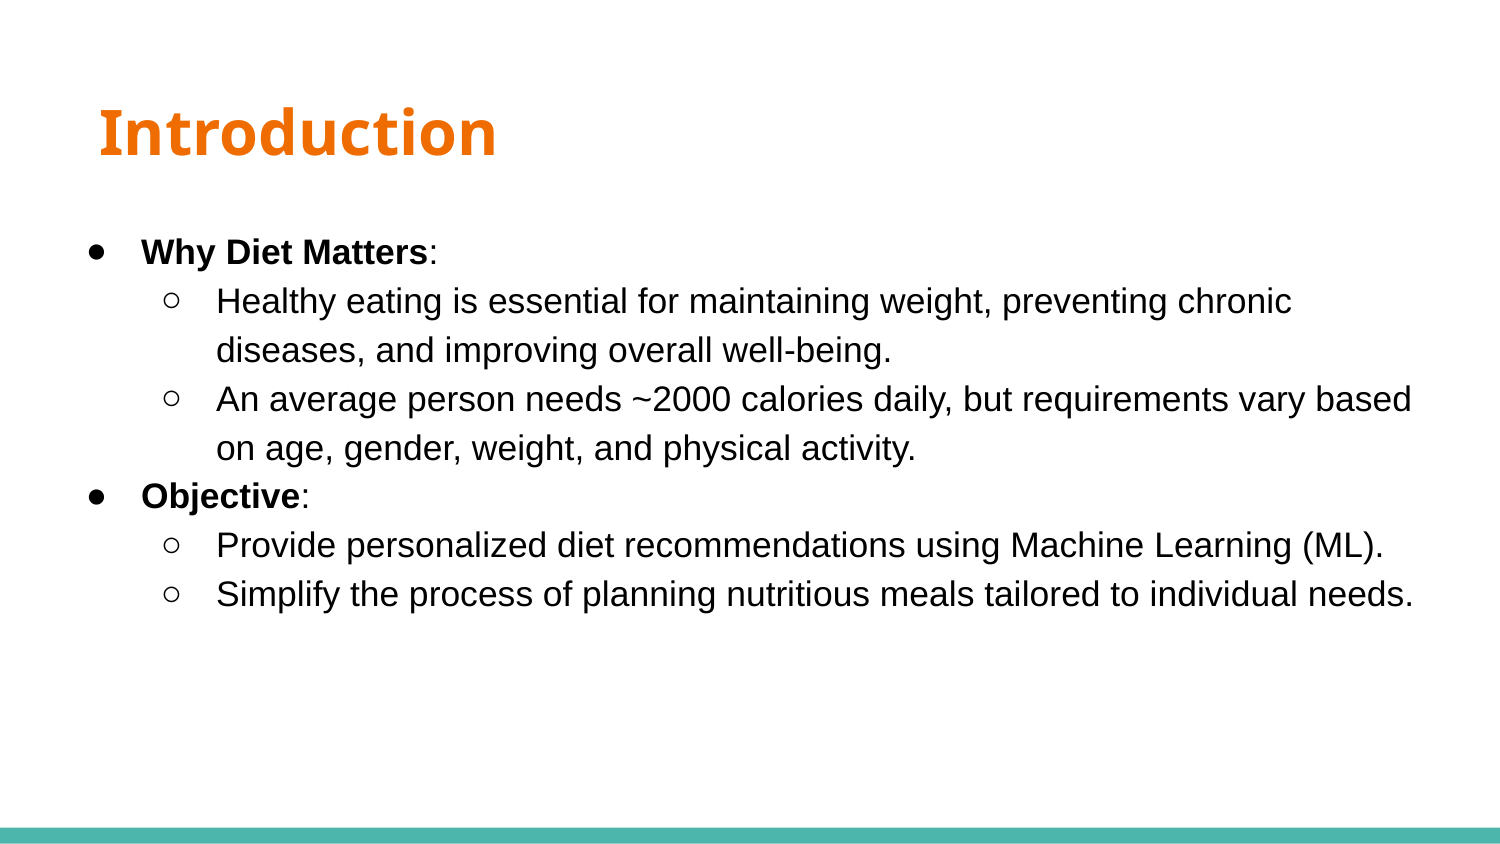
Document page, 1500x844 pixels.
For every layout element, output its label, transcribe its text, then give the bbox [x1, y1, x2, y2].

list Why Diet Matters: Healthy eating is essential for maintaining weight, preventing chronic diseases, and improving overall well-being. An average person needs ~2000 calories daily, but requirements vary based on age, gender, weight, and physical activity. Objective: Provide personalized diet recommendations using Machine Learning (ML). Simplify the process of planning nutritious meals tailored to individual needs. [51, 207, 1449, 750]
title Introduction [51, 72, 1449, 189]
